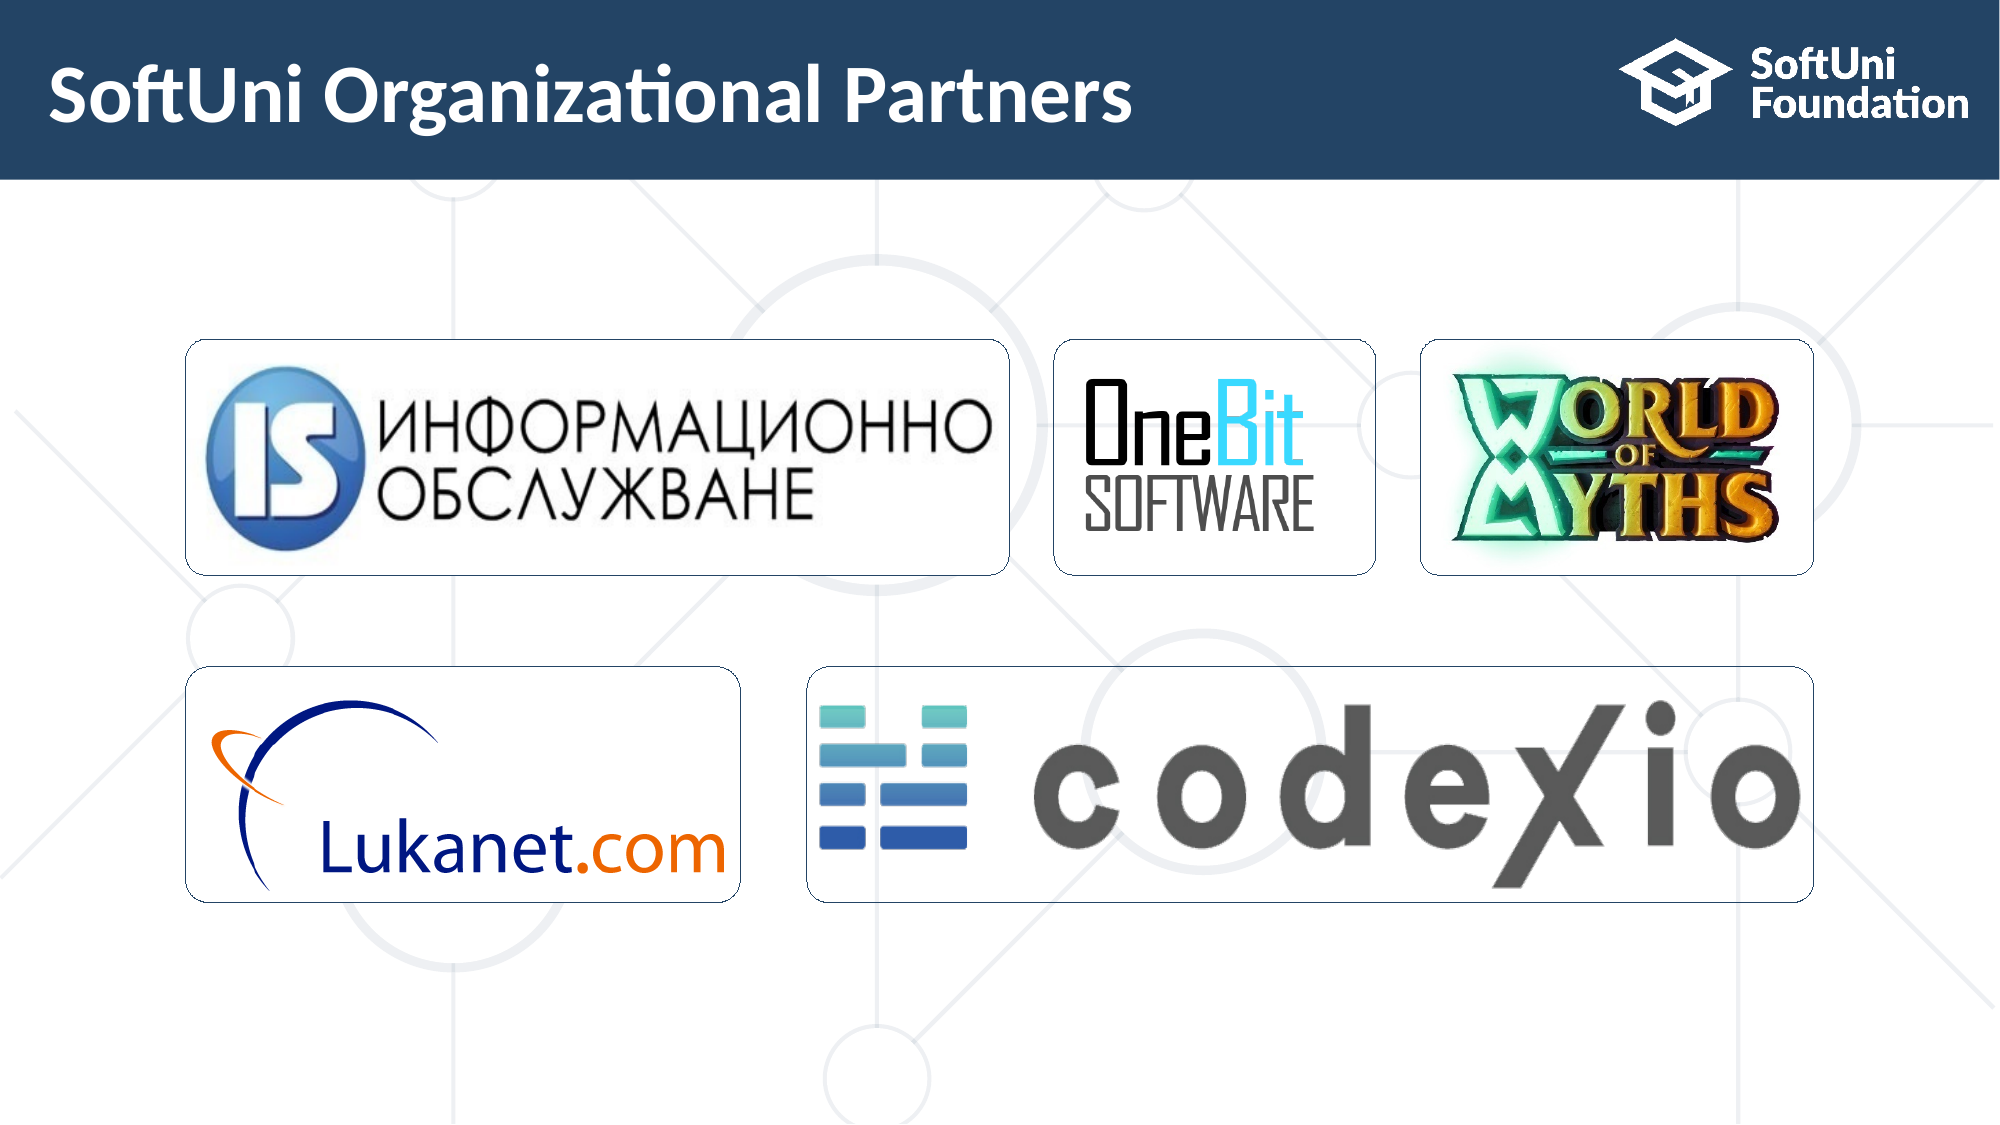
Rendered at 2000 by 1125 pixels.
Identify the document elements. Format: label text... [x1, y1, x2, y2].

picture [806, 666, 1815, 903]
picture [1618, 38, 1968, 126]
picture [185, 666, 741, 903]
title SoftUni Organizational Partners [31, 16, 1591, 162]
picture [1420, 338, 1815, 576]
picture [185, 338, 1010, 576]
picture [1053, 338, 1377, 576]
